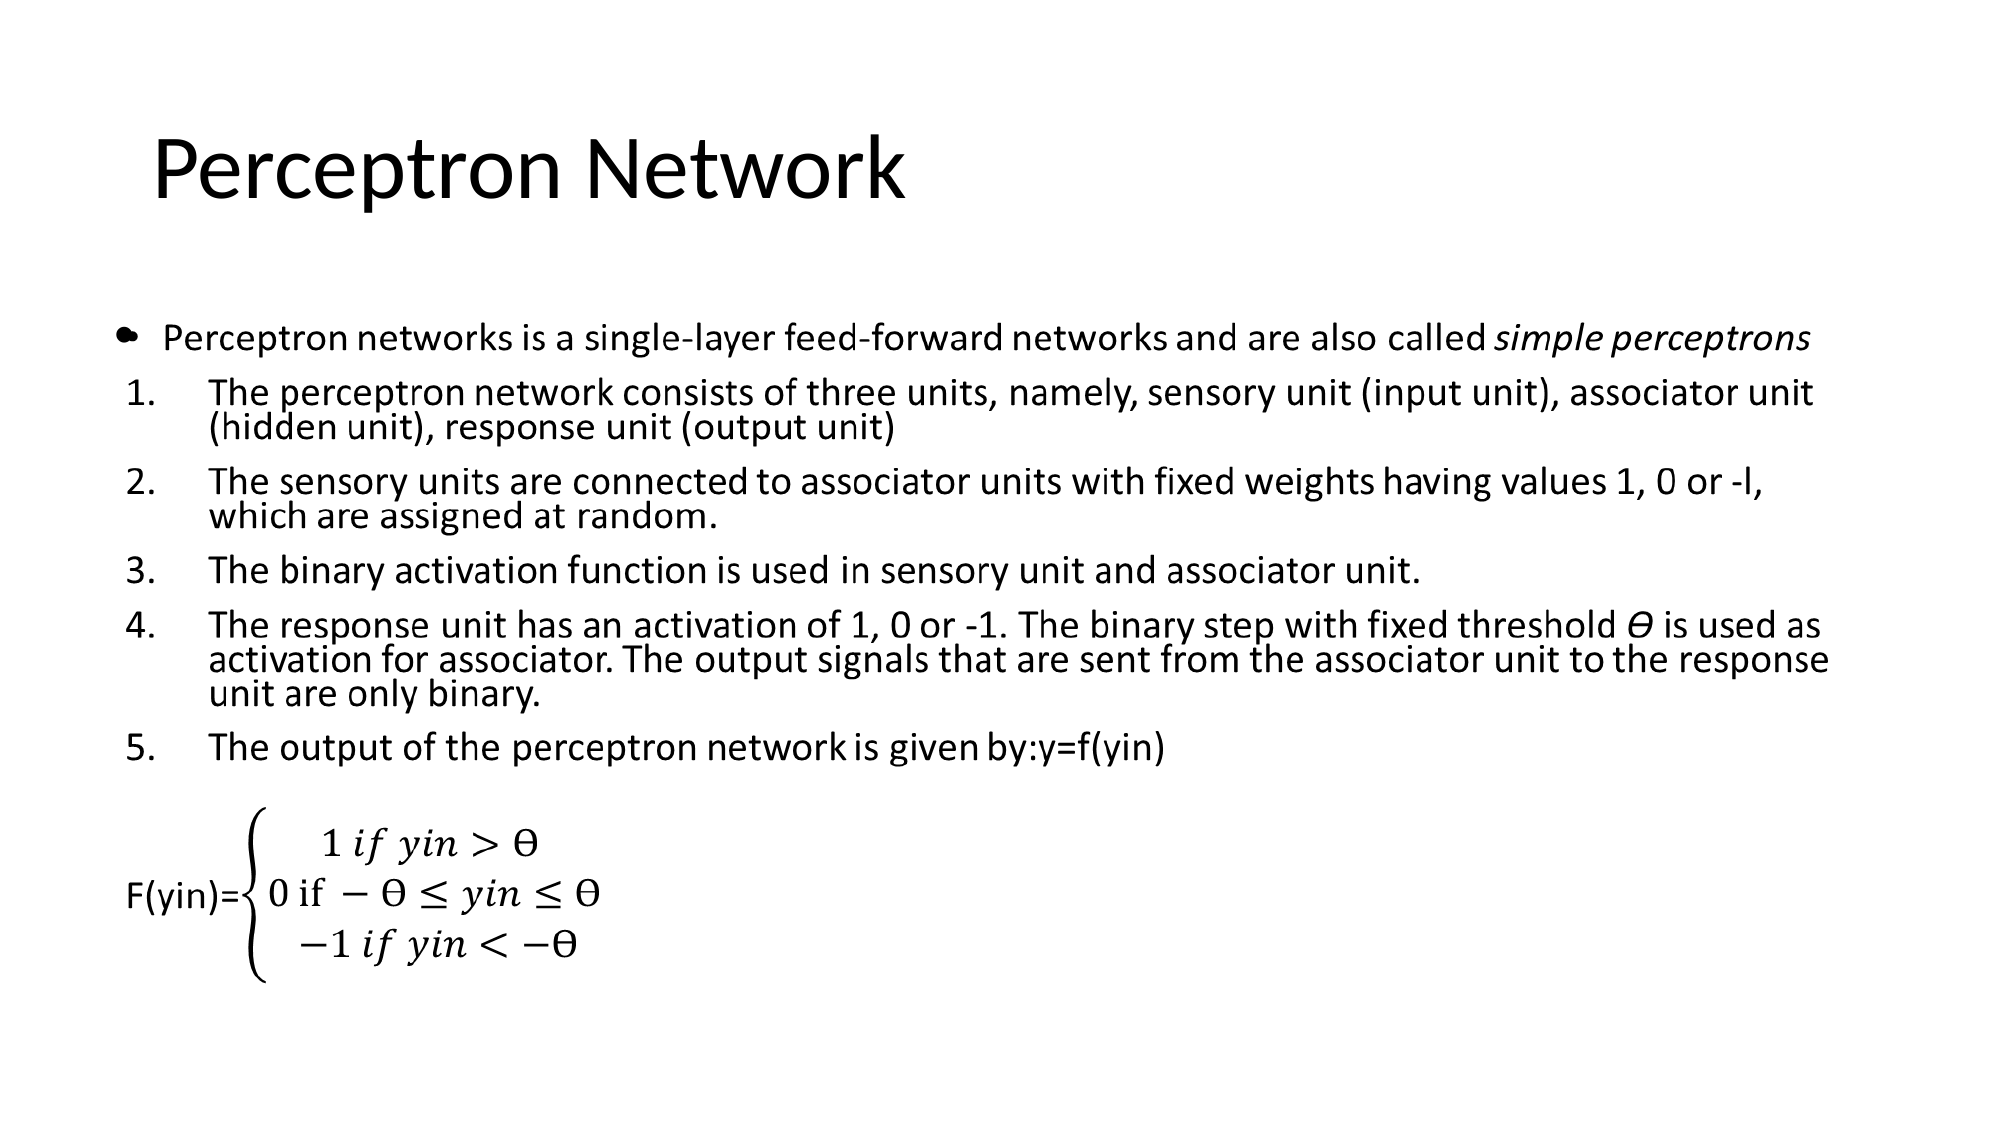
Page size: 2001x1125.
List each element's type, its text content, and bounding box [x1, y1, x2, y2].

title Perceptron Network [137, 59, 1863, 278]
list [99, 299, 1863, 1062]
